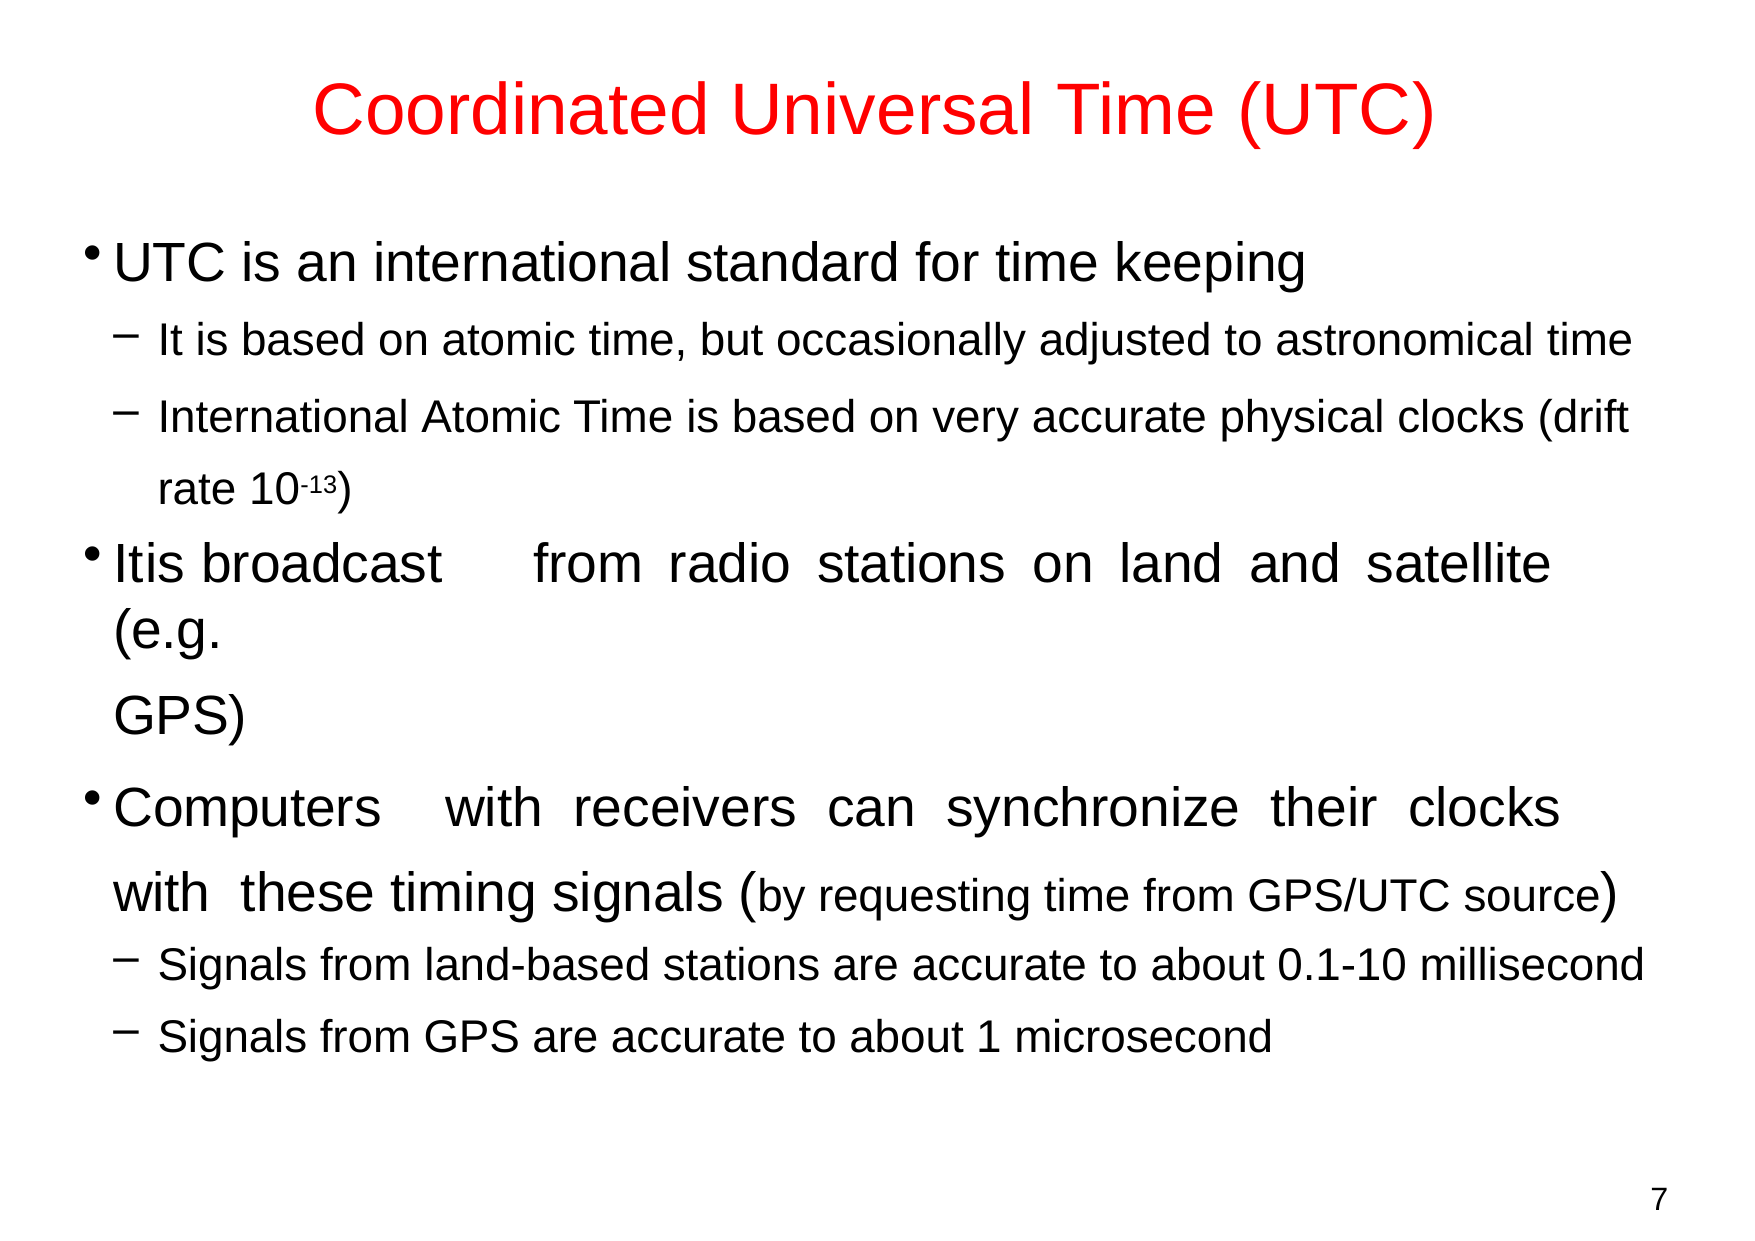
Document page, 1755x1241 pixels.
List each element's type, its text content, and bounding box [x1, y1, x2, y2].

text_box UTC is an international standard for time keeping It is based on atomic time, but occasionally adjusted to astronomical time International Atomic Time is based on very accurate physical clocks (drift rate 10-13) It is broadcast from radio stations on land and satellite (e.g. GPS) Computers with receivers can synchronize their clocks with these timing signals (by requesting time from GPS/UTC source) Signals from land-based stations are accurate to about 0.1-10 millisecond Signals from GPS are accurate to about 1 microsecond [81, 202, 1660, 1062]
slide_number 7 [1646, 1179, 1691, 1241]
title Coordinated Universal Time (UTC) [310, 58, 1444, 202]
